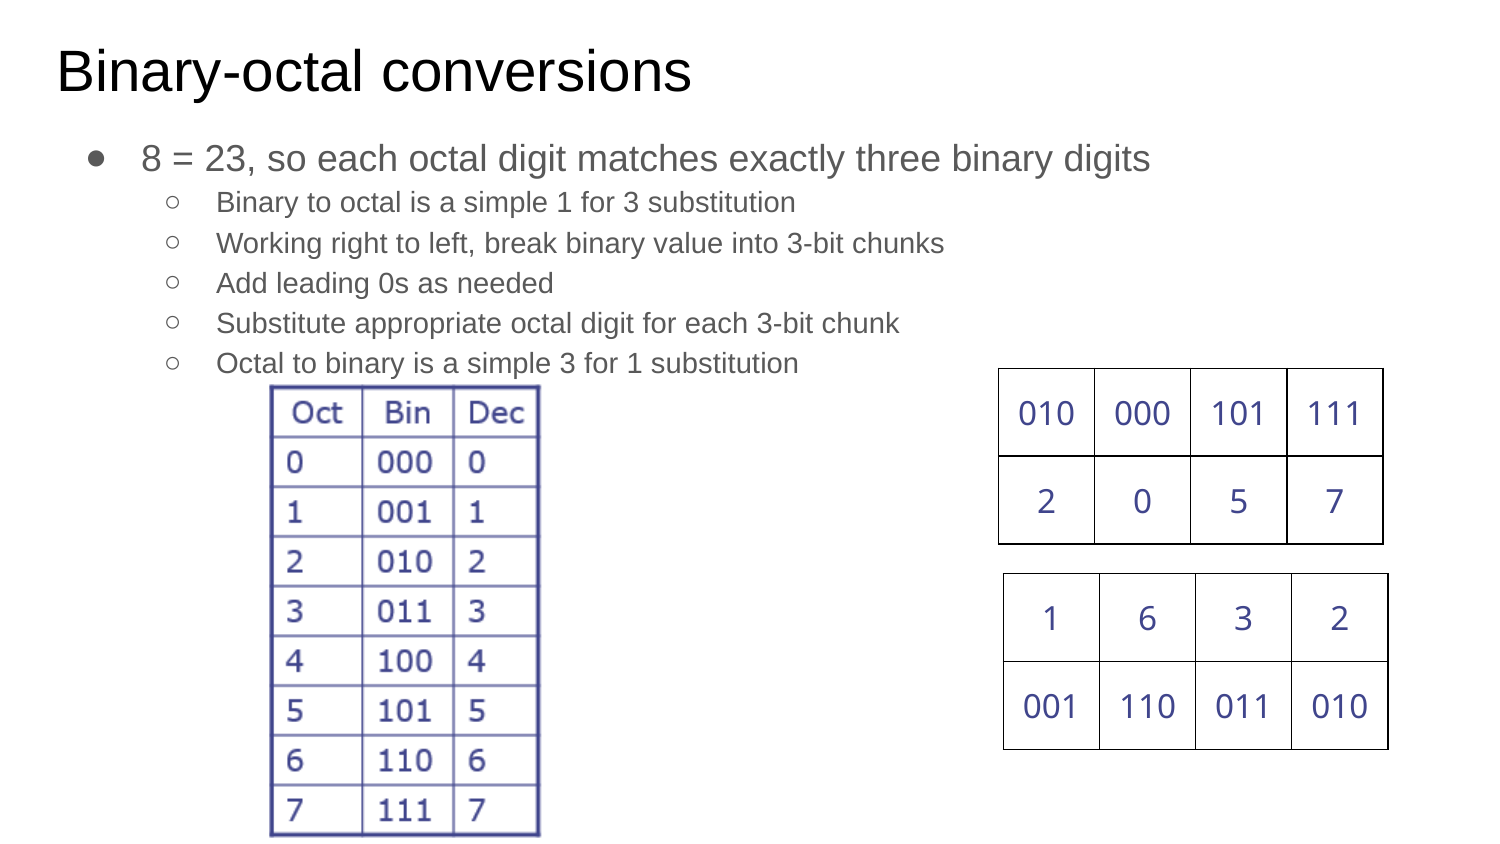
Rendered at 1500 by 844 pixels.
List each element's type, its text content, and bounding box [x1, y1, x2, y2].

table_cell 010 [1292, 662, 1387, 749]
table_header 101 [1191, 369, 1286, 455]
table_header 3 [1196, 574, 1291, 661]
title Binary-octal conversions [41, 17, 1440, 112]
table_header 000 [1095, 369, 1190, 455]
table_cell 7 [1288, 457, 1382, 543]
table_cell 2 [999, 457, 1094, 543]
table_cell 0 [1095, 457, 1190, 543]
table_cell 5 [1191, 457, 1286, 543]
table_header 2 [1292, 574, 1387, 661]
picture [265, 380, 546, 844]
table_cell 001 [1004, 662, 1099, 749]
list 8 = 23, so each octal digit matches exactly three binary digits Binary to octal is a simple 1 for 3 substitution Working right to left, break binary value into 3-bit chunks Add leading 0s as needed Substitute appropriate octal digit for each 3-bit chunk Octal to binary is a simple 3 for 1 substitution [51, 111, 1449, 673]
table_header 111 [1288, 369, 1382, 455]
table_header 6 [1100, 574, 1195, 661]
table_header 1 [1004, 574, 1099, 661]
table_cell 110 [1100, 662, 1195, 749]
table_header 010 [999, 369, 1094, 455]
table_cell 011 [1196, 662, 1291, 749]
